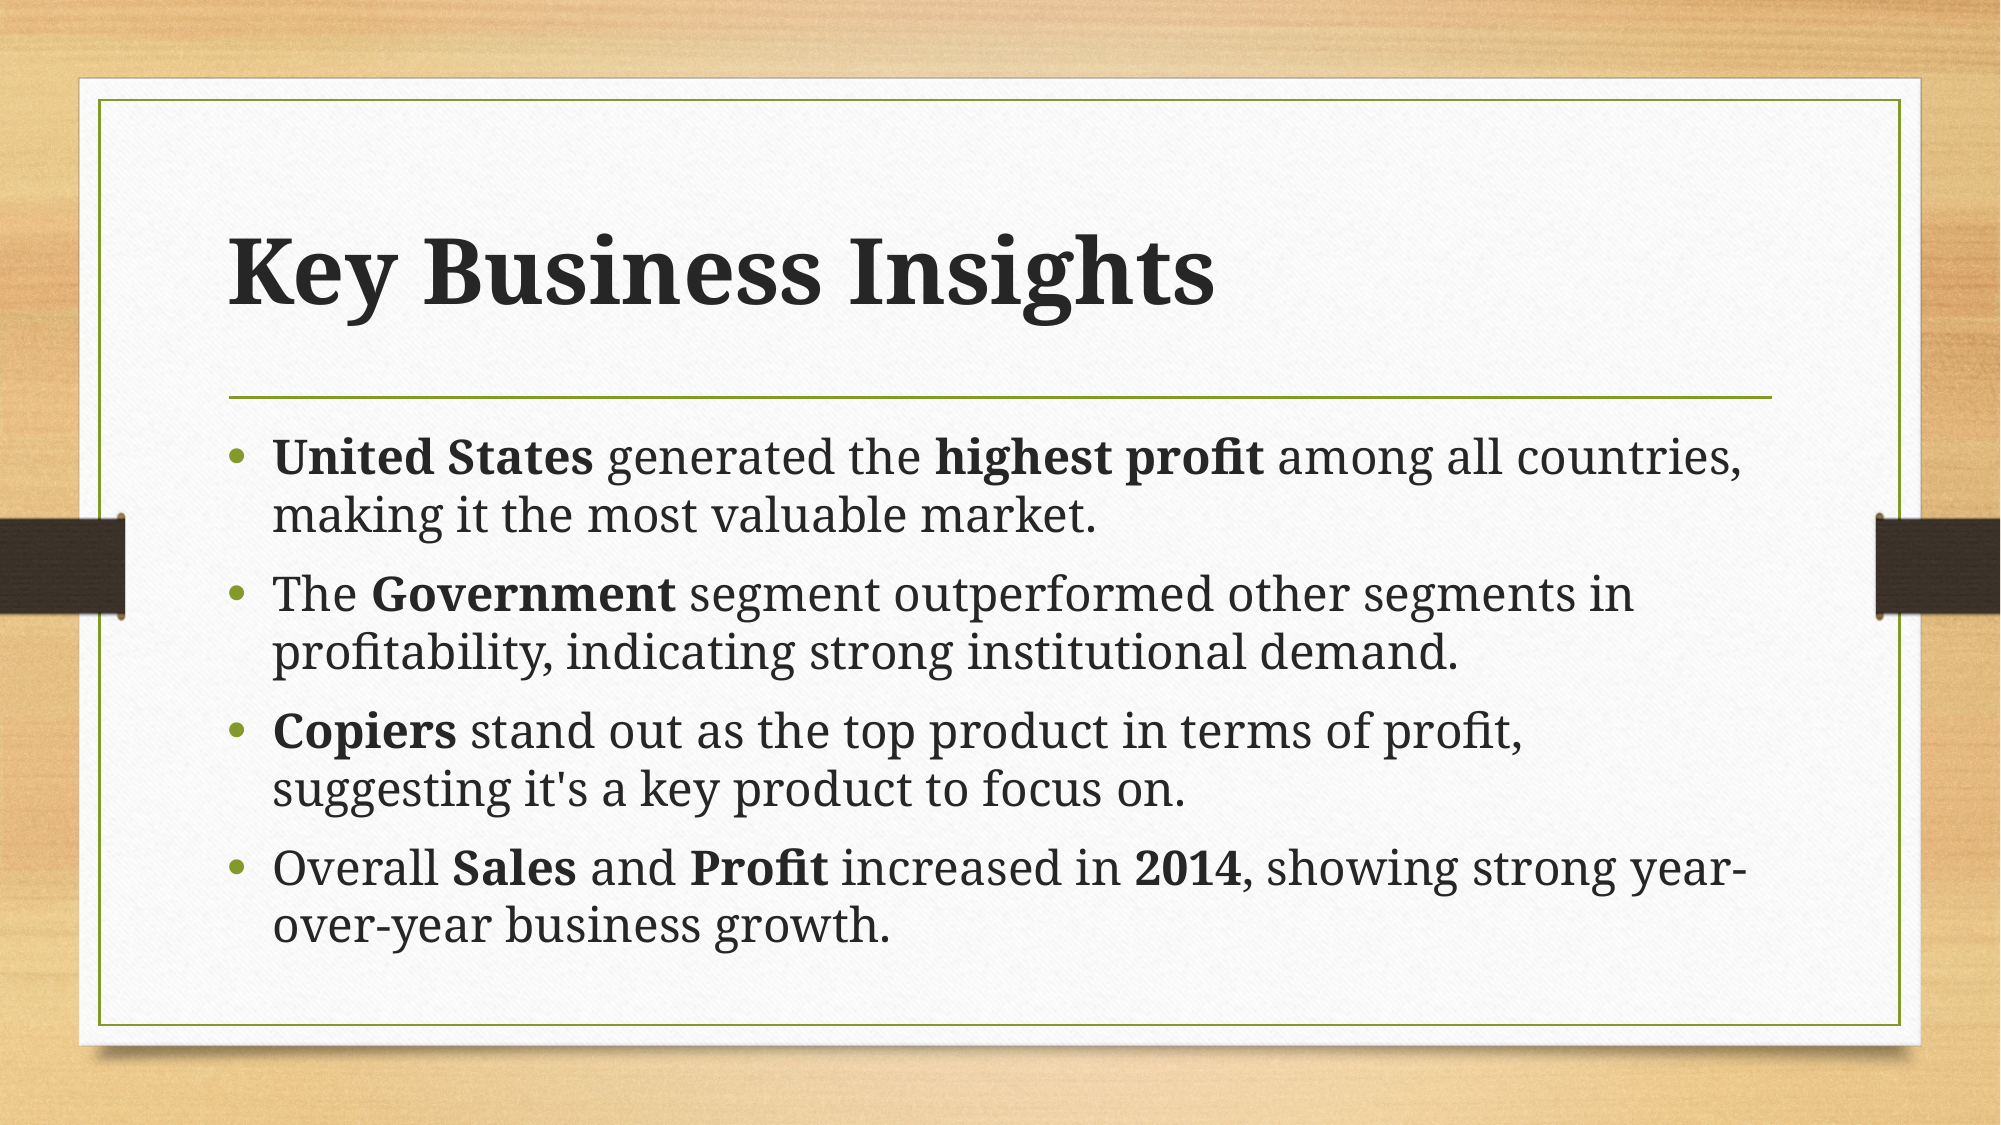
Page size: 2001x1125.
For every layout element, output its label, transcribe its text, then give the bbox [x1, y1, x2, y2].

list United States generated the highest profit among all countries, making it the most valuable market. The Government segment outperformed other segments in profitability, indicating strong institutional demand. Copiers stand out as the top product in terms of profit, suggesting it's a key product to focus on. Overall Sales and Profit increased in 2014, showing strong year-over-year business growth. [212, 419, 1788, 964]
picture [0, 0, 2001, 1125]
title Key Business Insights [212, 161, 1788, 375]
